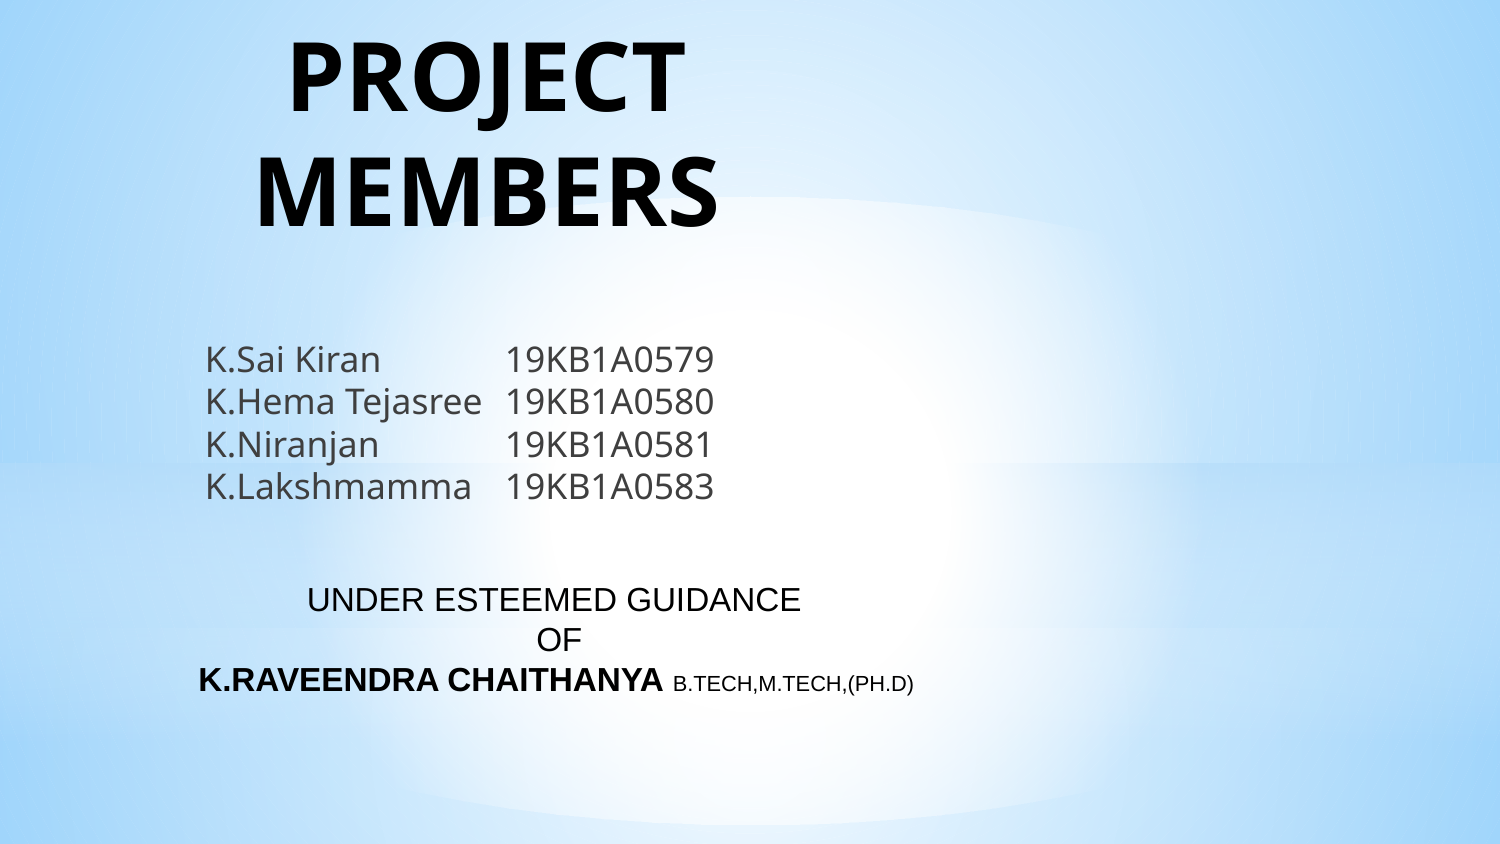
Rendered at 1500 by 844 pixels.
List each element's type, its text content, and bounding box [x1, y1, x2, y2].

list K.Sai Kiran 19KB1A0579 K.Hema Tejasree 19KB1A0580 K.Niranjan 19KB1A0581 K.Lakshmamma 19KB1A0583 [110, 292, 809, 552]
title PROJECT MEMBERS [137, 59, 836, 202]
text_box UNDER ESTEEMED GUIDANCE OF K.RAVEENDRA CHAITHANYA B.TECH,M.TECH,(PH.D) [141, 570, 977, 706]
